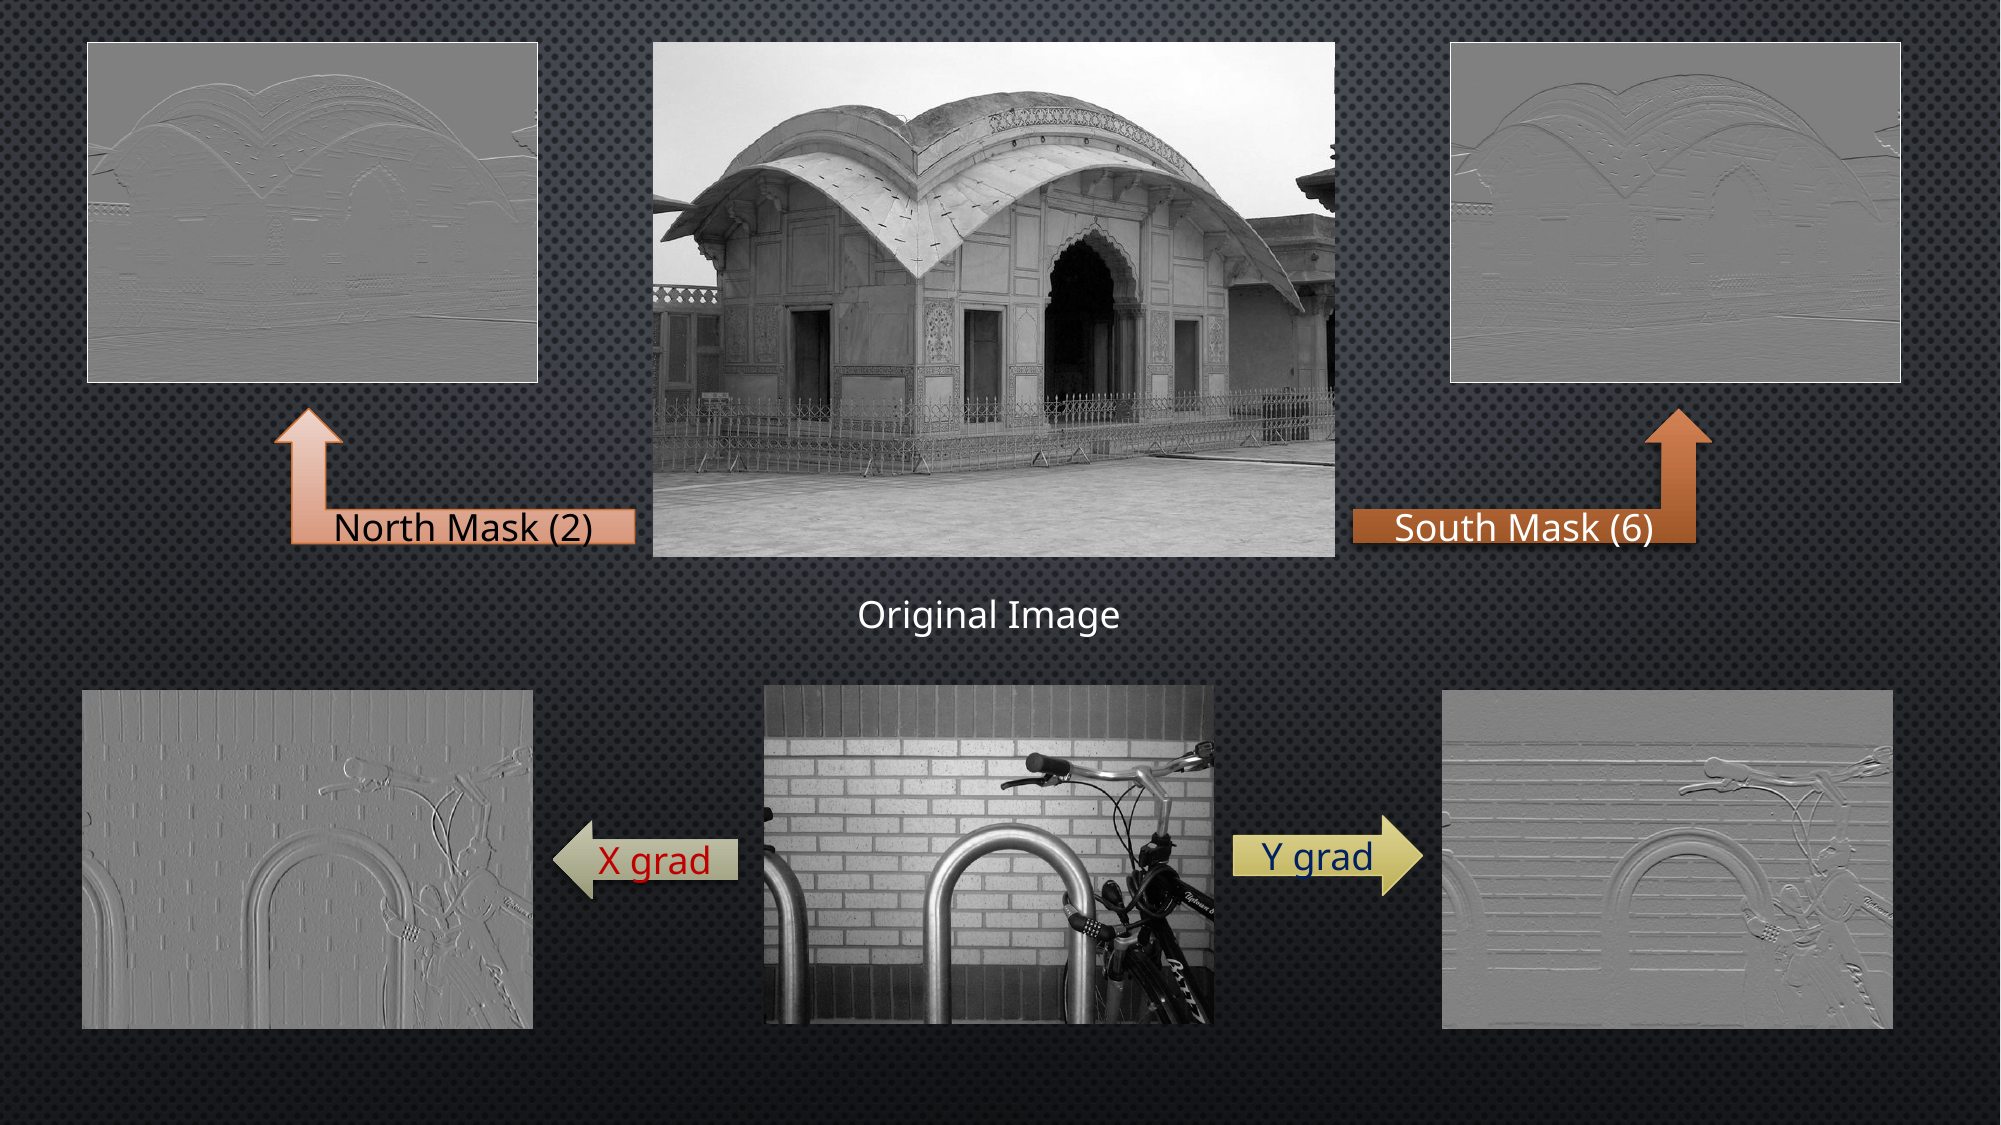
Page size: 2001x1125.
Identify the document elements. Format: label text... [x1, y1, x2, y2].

picture [1441, 690, 1893, 1029]
picture [87, 41, 538, 383]
text_box Original Image [763, 583, 1214, 644]
text_box South Mask (6) [1352, 408, 1713, 544]
picture [82, 690, 533, 1029]
picture [763, 685, 1215, 1024]
text_box X grad [552, 819, 738, 900]
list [652, 41, 1335, 557]
text_box North Mask (2) [274, 407, 636, 545]
picture [1449, 41, 1901, 383]
text_box Y grad [1232, 815, 1423, 897]
